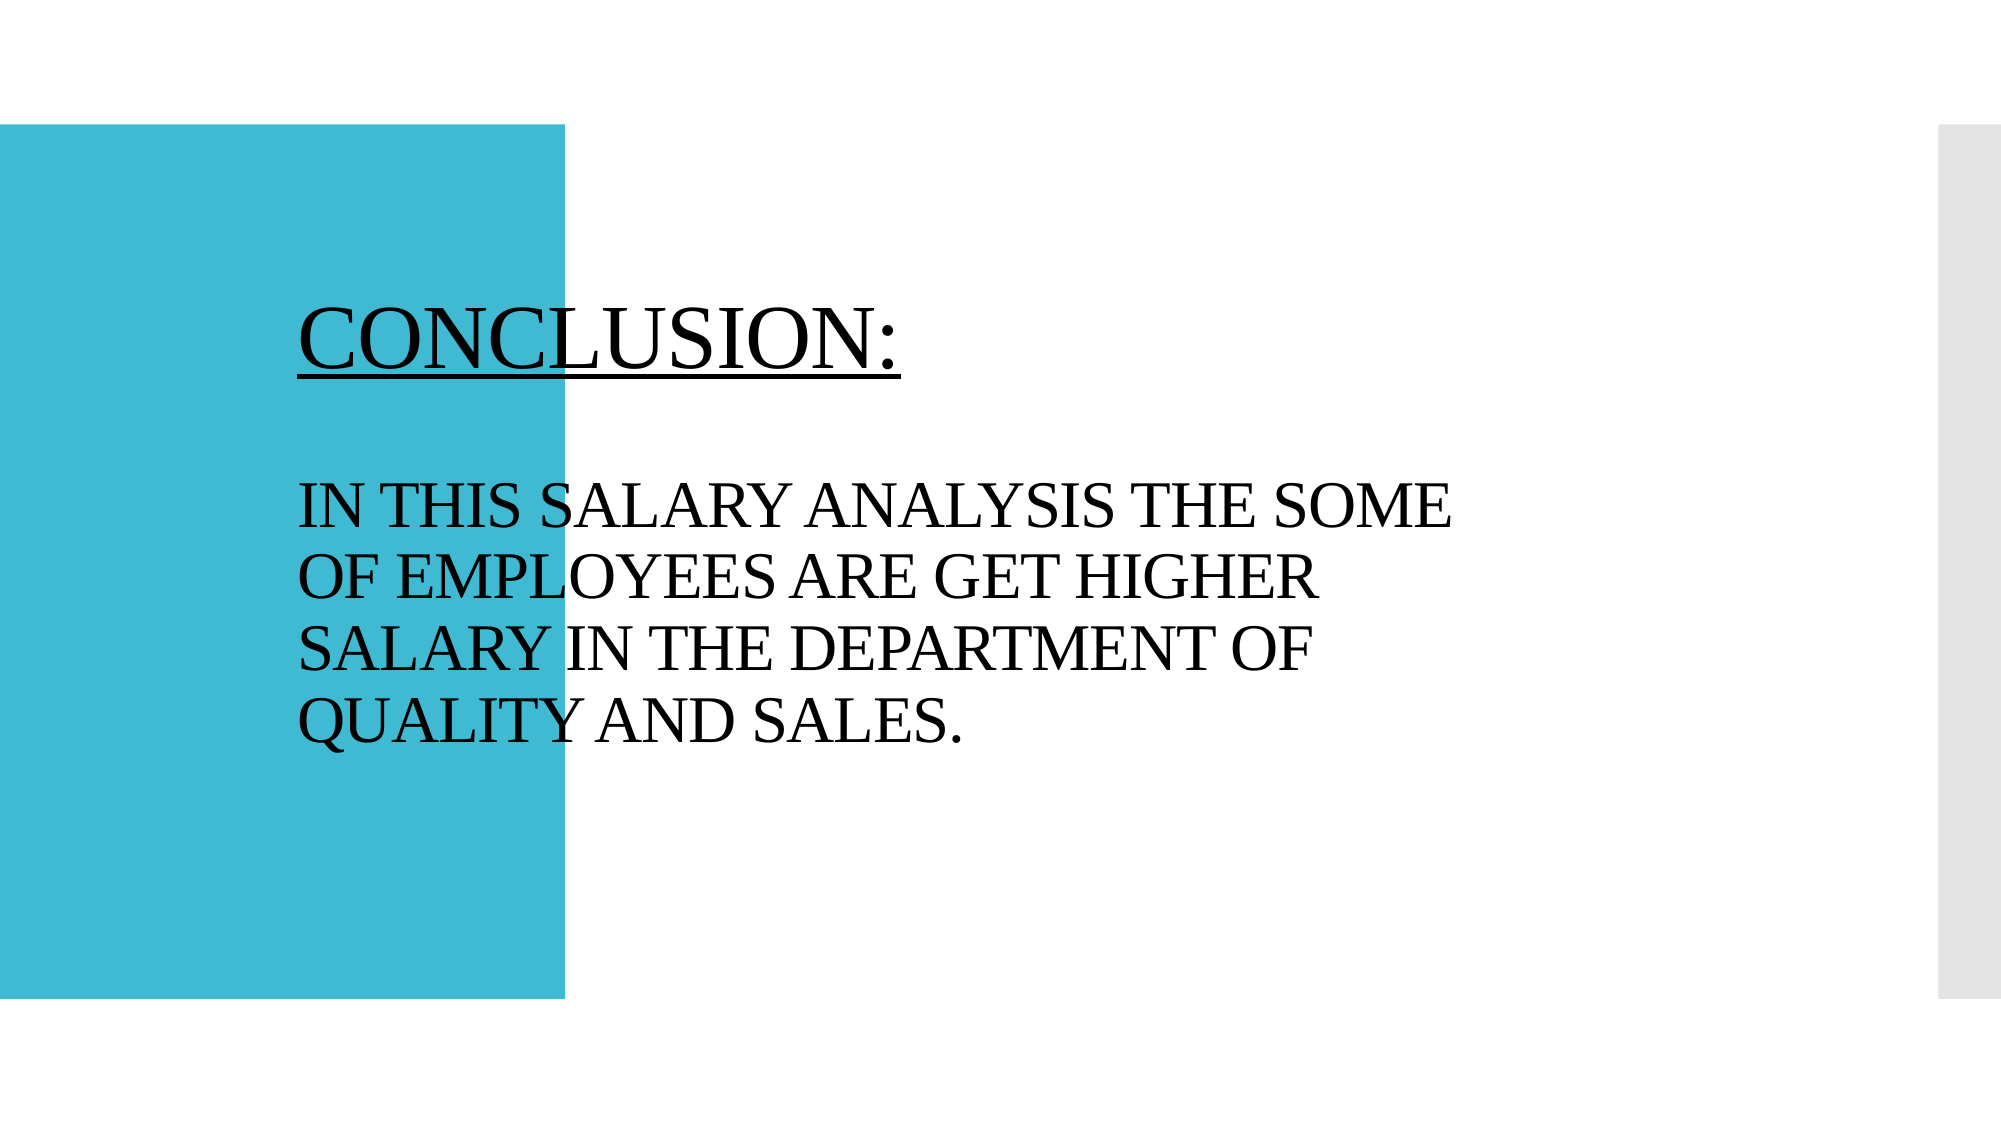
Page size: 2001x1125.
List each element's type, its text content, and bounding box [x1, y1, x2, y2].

title CONCLUSION: IN THIS SALARY ANALYSIS THE SOME OF EMPLOYEES ARE GET HIGHER SALARY IN THE DEPARTMENT OF QUALITY AND SALES. [282, 245, 1796, 802]
